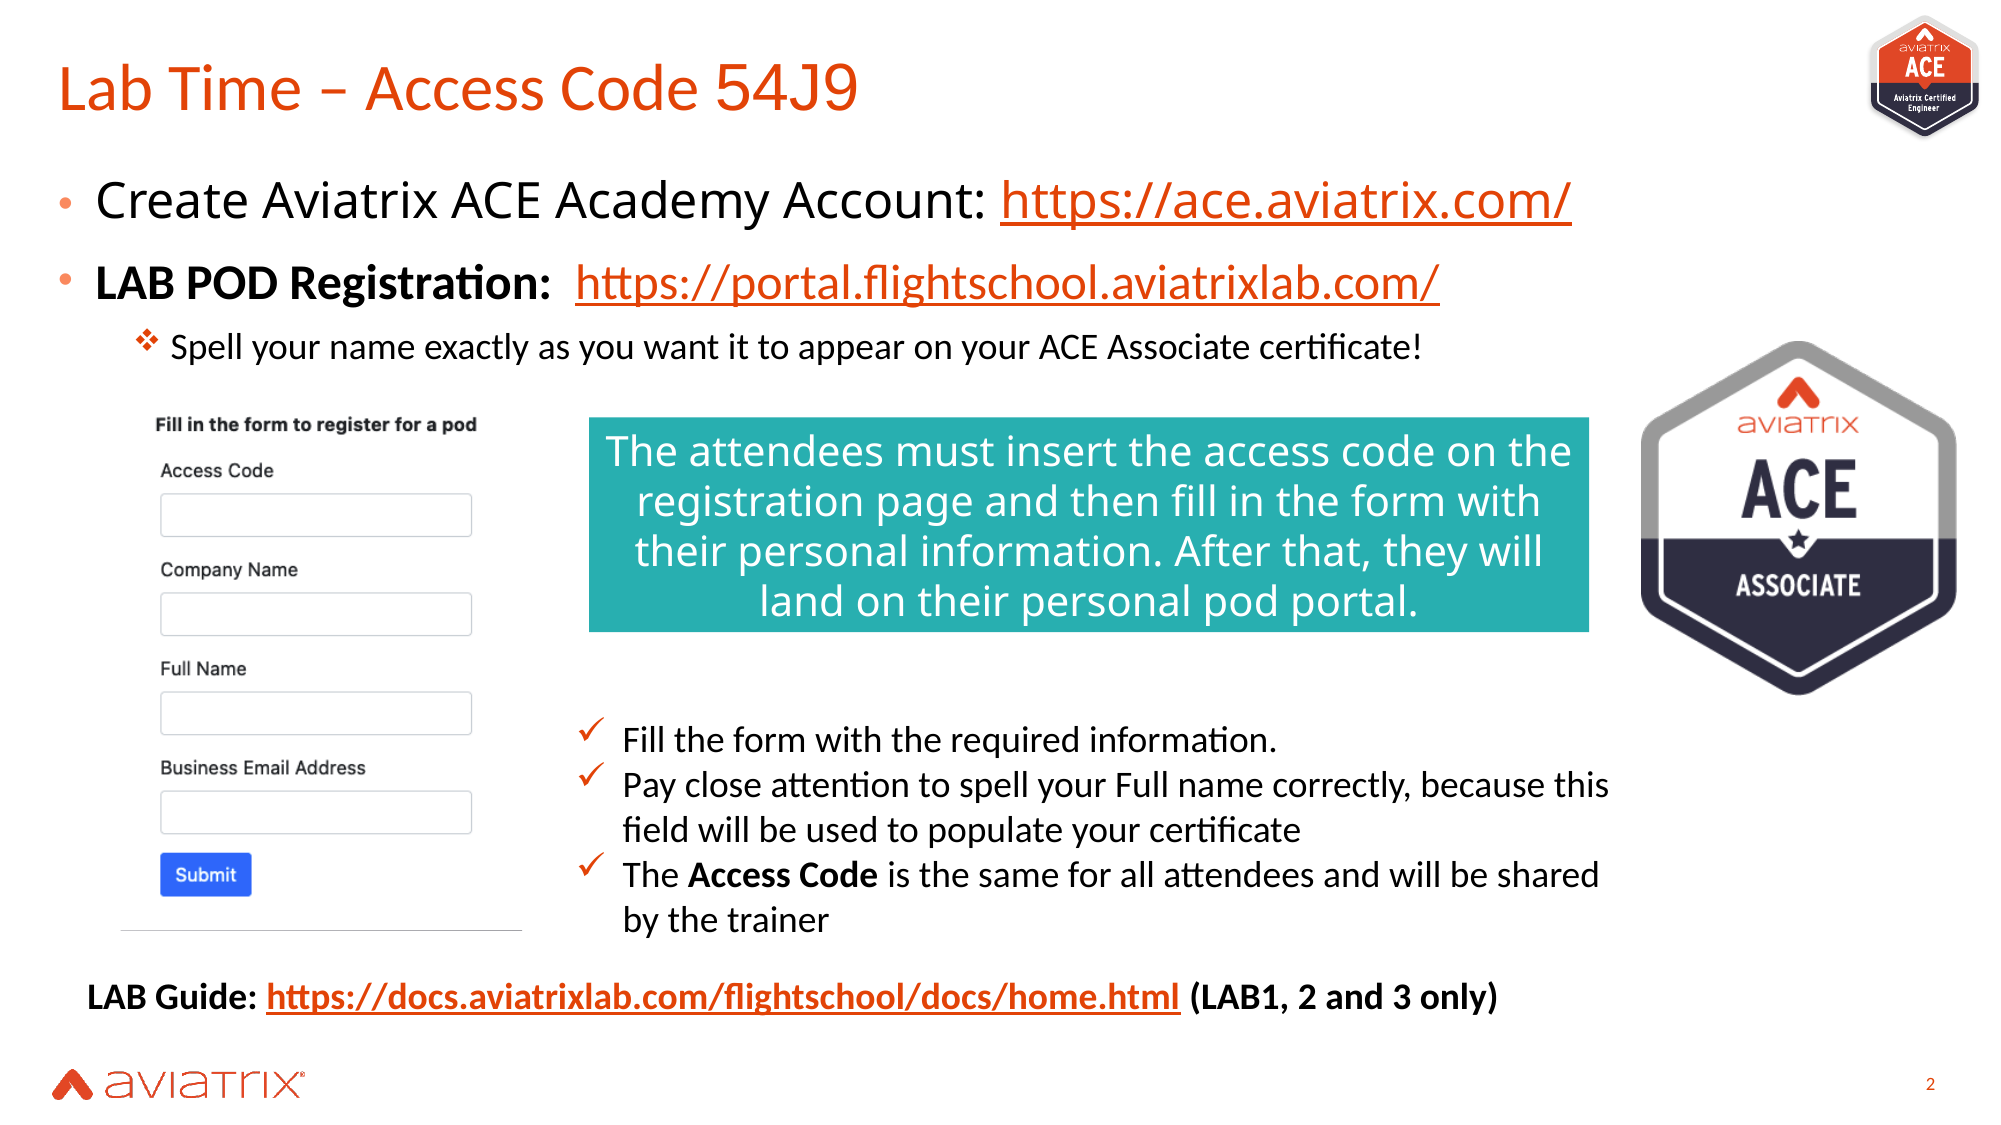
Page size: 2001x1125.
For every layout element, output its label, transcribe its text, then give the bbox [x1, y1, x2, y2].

slide_number 1 [1894, 1058, 1967, 1108]
picture [52, 1069, 305, 1100]
text_box The attendees must insert the access code on the registration page and then fill in the form with their personal information. After that, they will land on their personal pod portal. [589, 417, 1590, 633]
title Lab Time – Access Code 54J9 [43, 40, 1827, 137]
picture [1640, 341, 1957, 696]
picture [120, 392, 523, 930]
text_box Fill the form with the required information. Pay close attention to spell your Full name correctly, because this field will be used to populate your certificate The Access Code is the same for all attendees and will be shared by the trainer [561, 707, 1657, 948]
text_box LAB Guide: https://docs.aviatrixlab.com/flightschool/docs/home.html (LAB1, 2 and 3 only) [72, 964, 1967, 1025]
list Create Aviatrix ACE Academy Account: https://ace.aviatrix.com/ LAB POD Registration: https://portal.flightschool.aviatrixlab.com/ Spell your name exactly as you want it to appear on your ACE Associate certificate! [43, 160, 1915, 1031]
